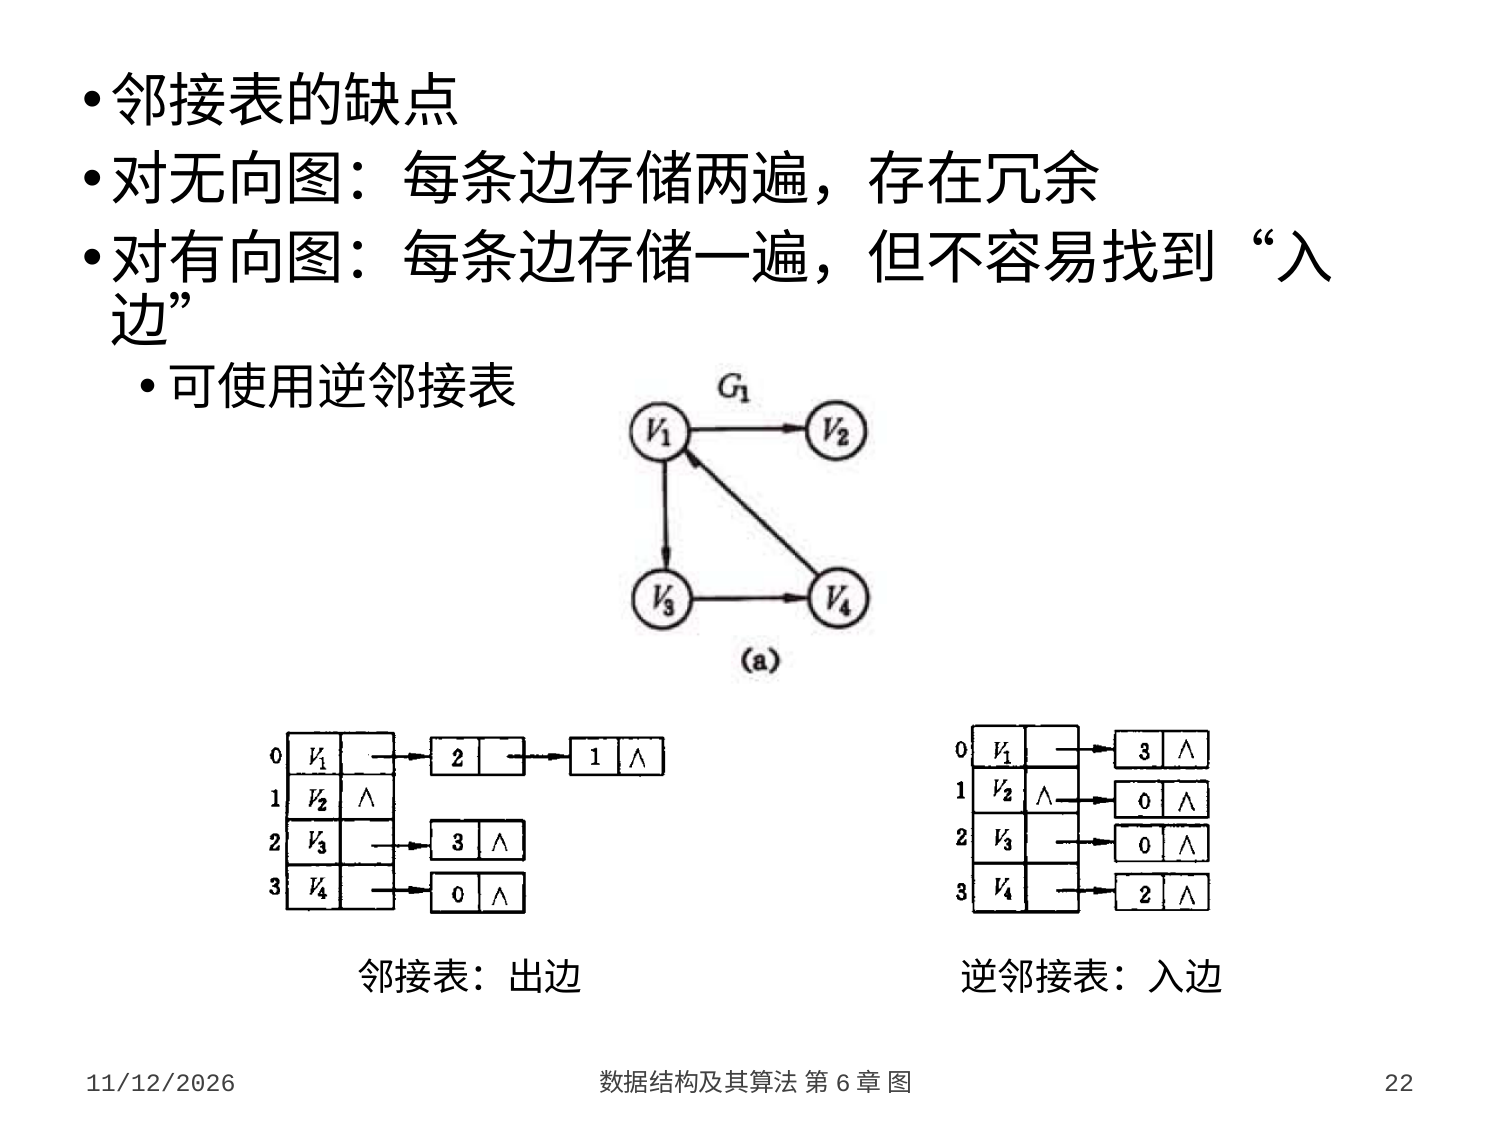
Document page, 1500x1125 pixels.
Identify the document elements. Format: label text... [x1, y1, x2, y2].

slide_number 22 [1251, 1045, 1430, 1105]
text_box 邻接表：出边 [342, 945, 598, 1006]
text_box 逆邻接表：入边 [945, 945, 1238, 1006]
list 邻接表的缺点 对无向图：每条边存储两遍，存在冗余 对有向图：每条边存储一遍，但不容易找到“入边” 可使用逆邻接表 [70, 58, 1430, 1022]
picture [253, 710, 687, 922]
footer 数据结构及其算法 第6章 图 [277, 1045, 1235, 1105]
picture [613, 354, 887, 687]
picture [936, 714, 1247, 918]
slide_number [70, 1045, 260, 1105]
